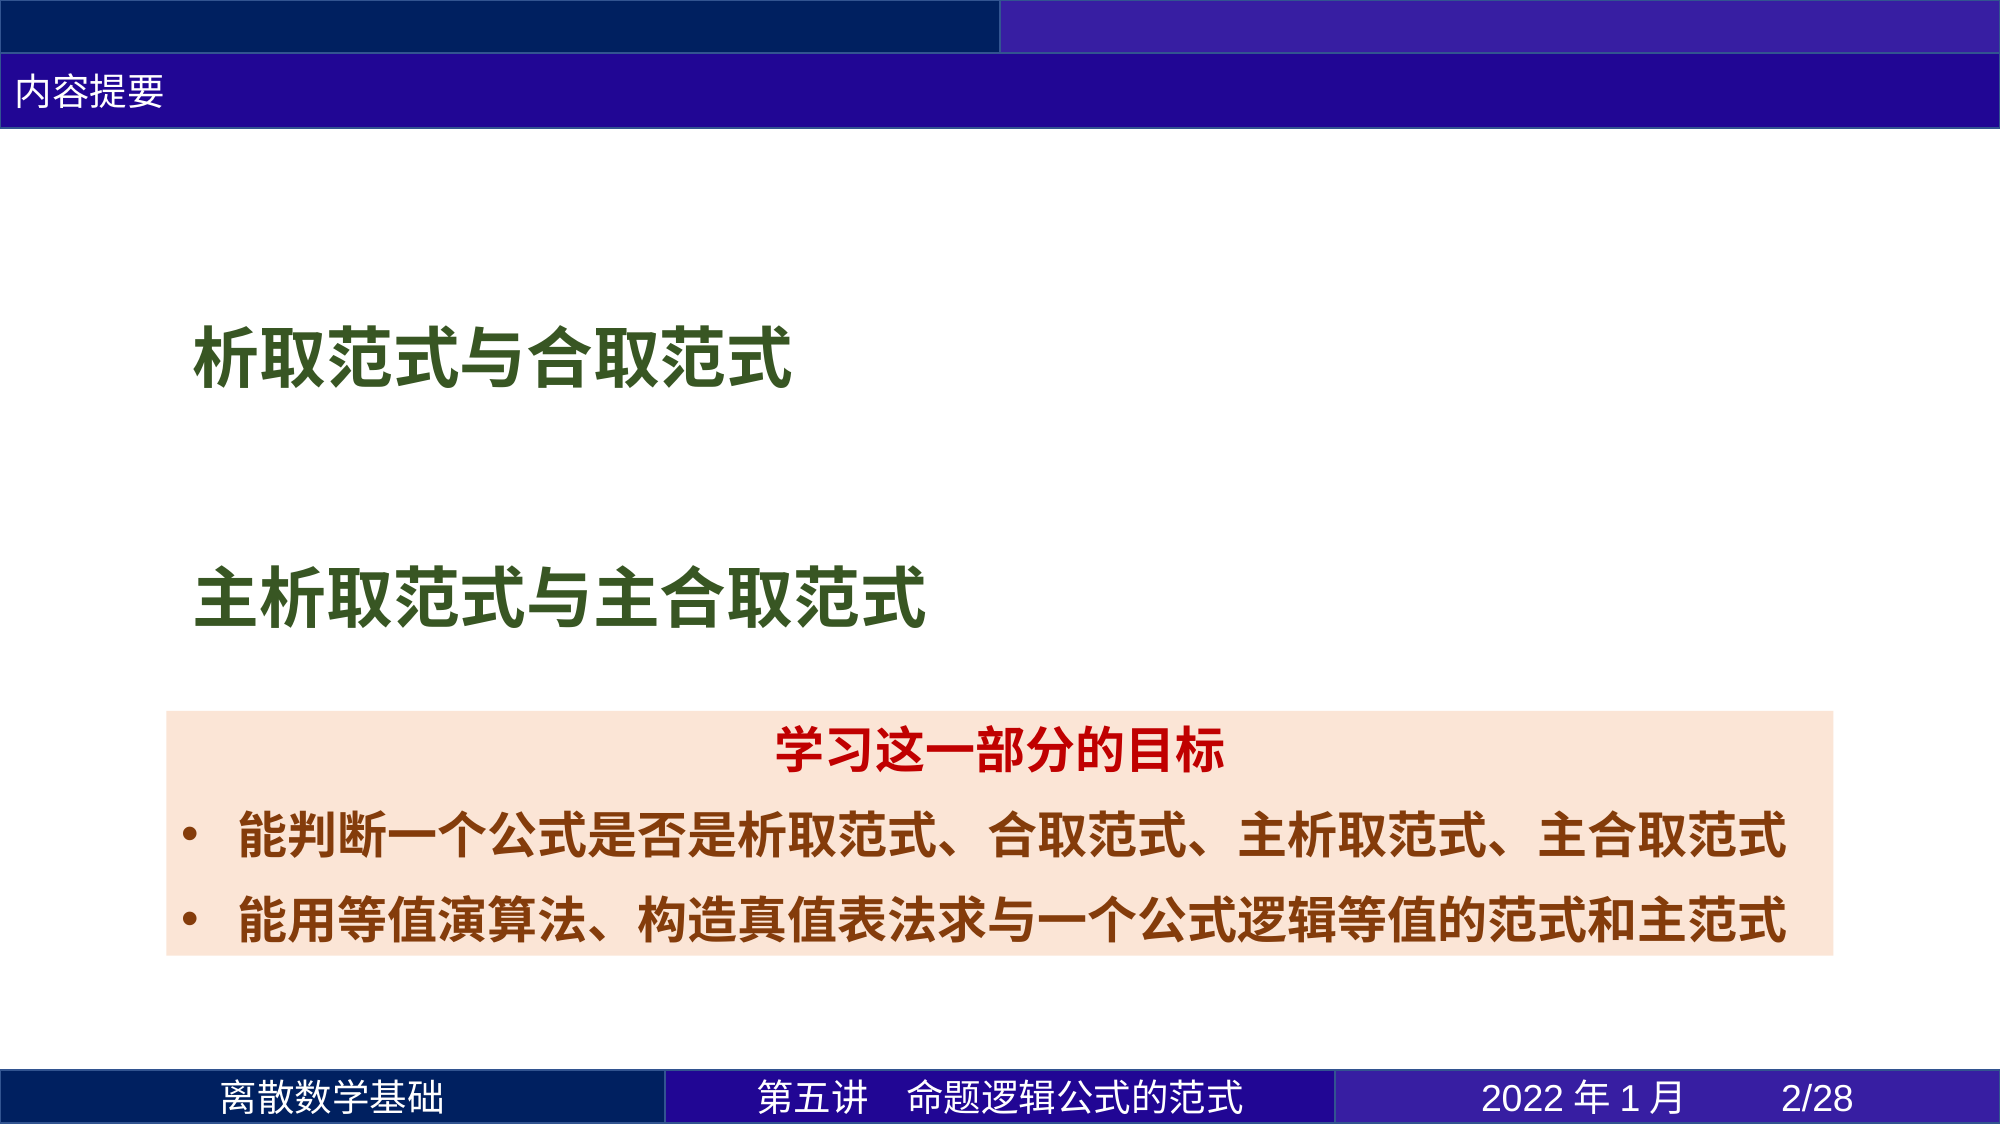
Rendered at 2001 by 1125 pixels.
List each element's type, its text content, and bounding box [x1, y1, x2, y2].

text_box [0, 0, 999, 52]
text_box 2022年1月 /28 [1334, 1069, 2000, 1124]
text_box 析取范式与合取范式 主析取范式与主合取范式 [178, 148, 955, 643]
text_box 学习这一部分的目标 能判断一个公式是否是析取范式、合取范式、主析取范式、主合取范式 能用等值演算法、构造真值表法求与一个公式逻辑等值的范式和主范式 [166, 710, 1834, 956]
text_box 离散数学基础 [0, 1069, 664, 1124]
text_box 内容提要 [0, 52, 2000, 129]
text_box [999, 0, 2000, 52]
text_box 第五讲 命题逻辑公式的范式 [664, 1069, 1334, 1124]
